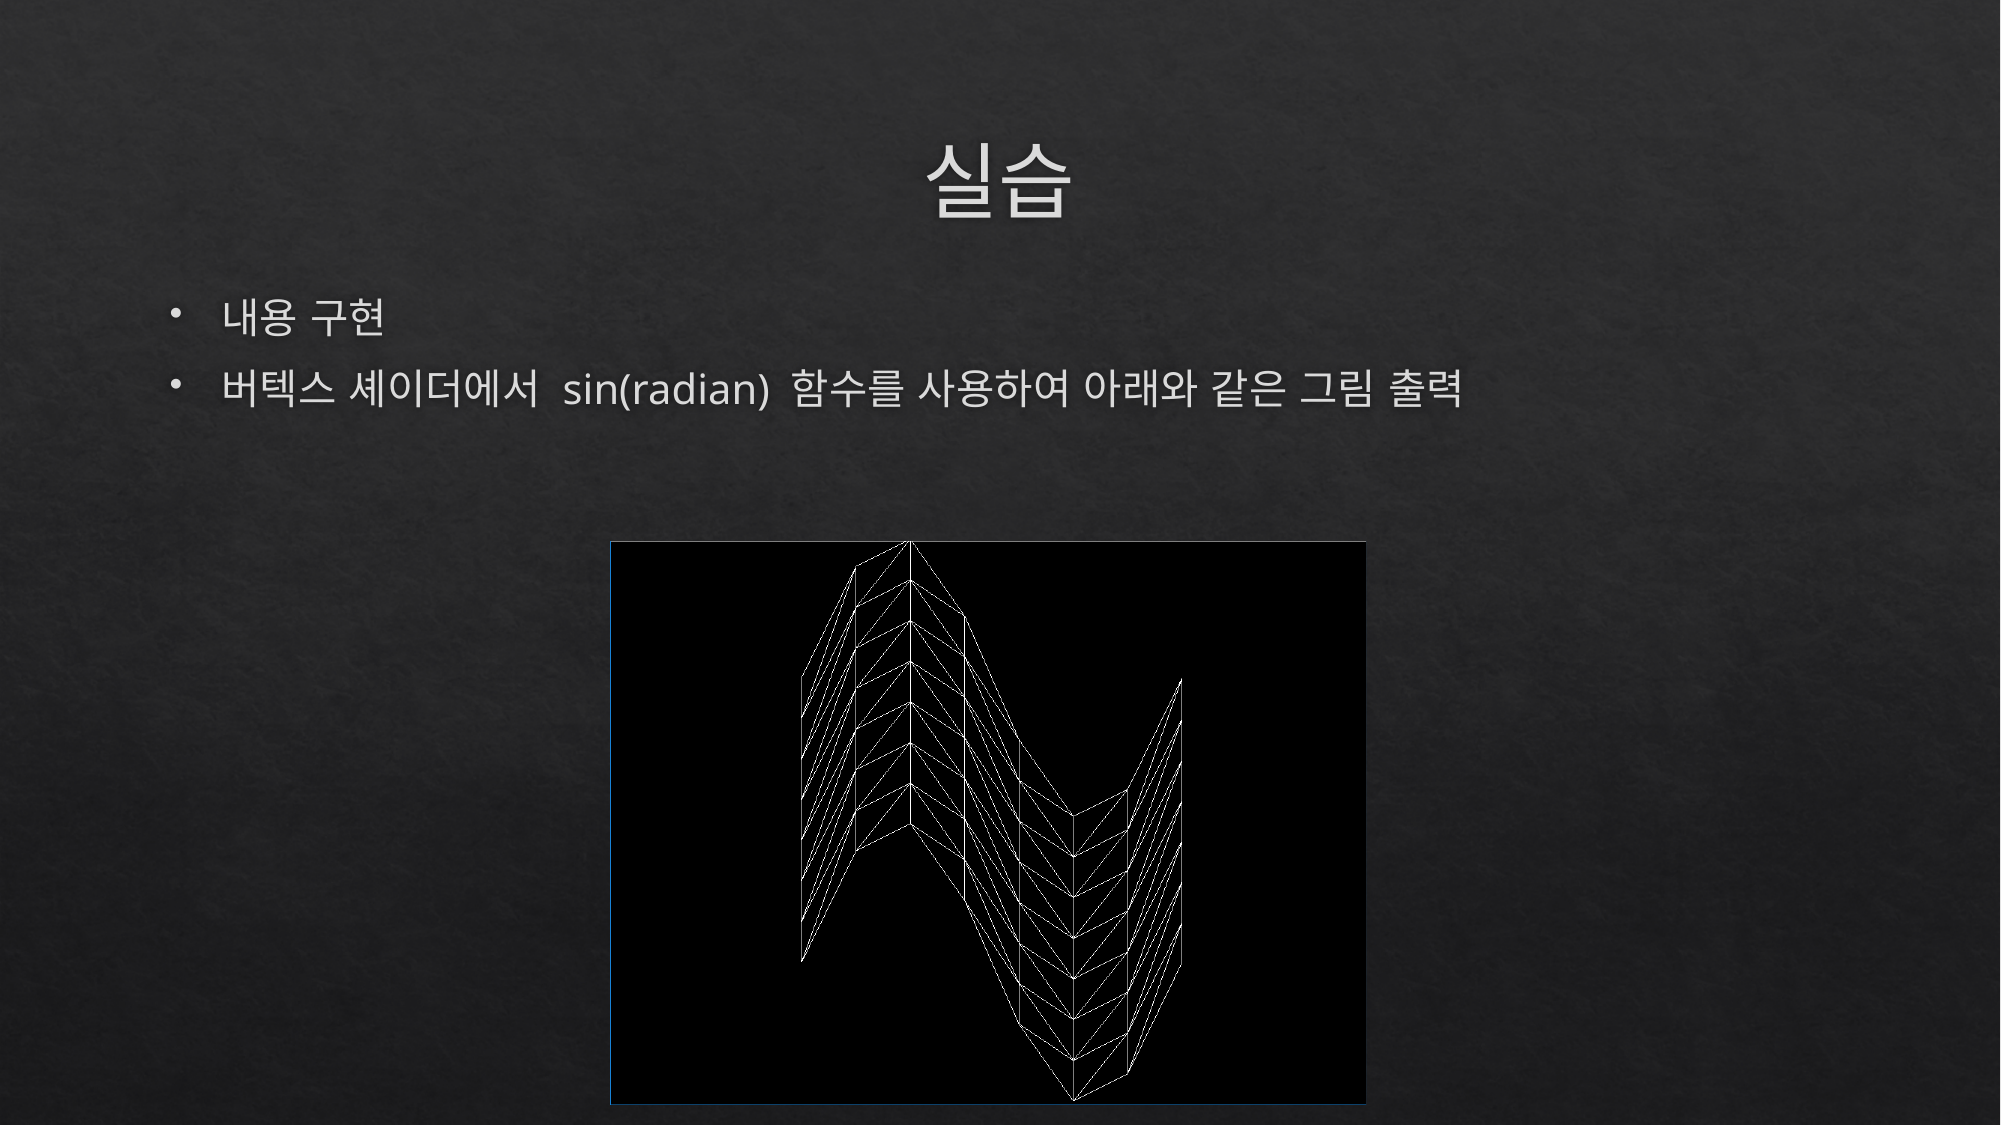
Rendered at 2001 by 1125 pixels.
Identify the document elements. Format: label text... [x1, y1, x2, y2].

list 내용 구현 버텍스 셰이더에서 sin(radian) 함수를 사용하여 아래와 같은 그림 출력 [149, 284, 1849, 950]
title 실습 [149, 99, 1849, 260]
picture [609, 541, 1367, 1106]
